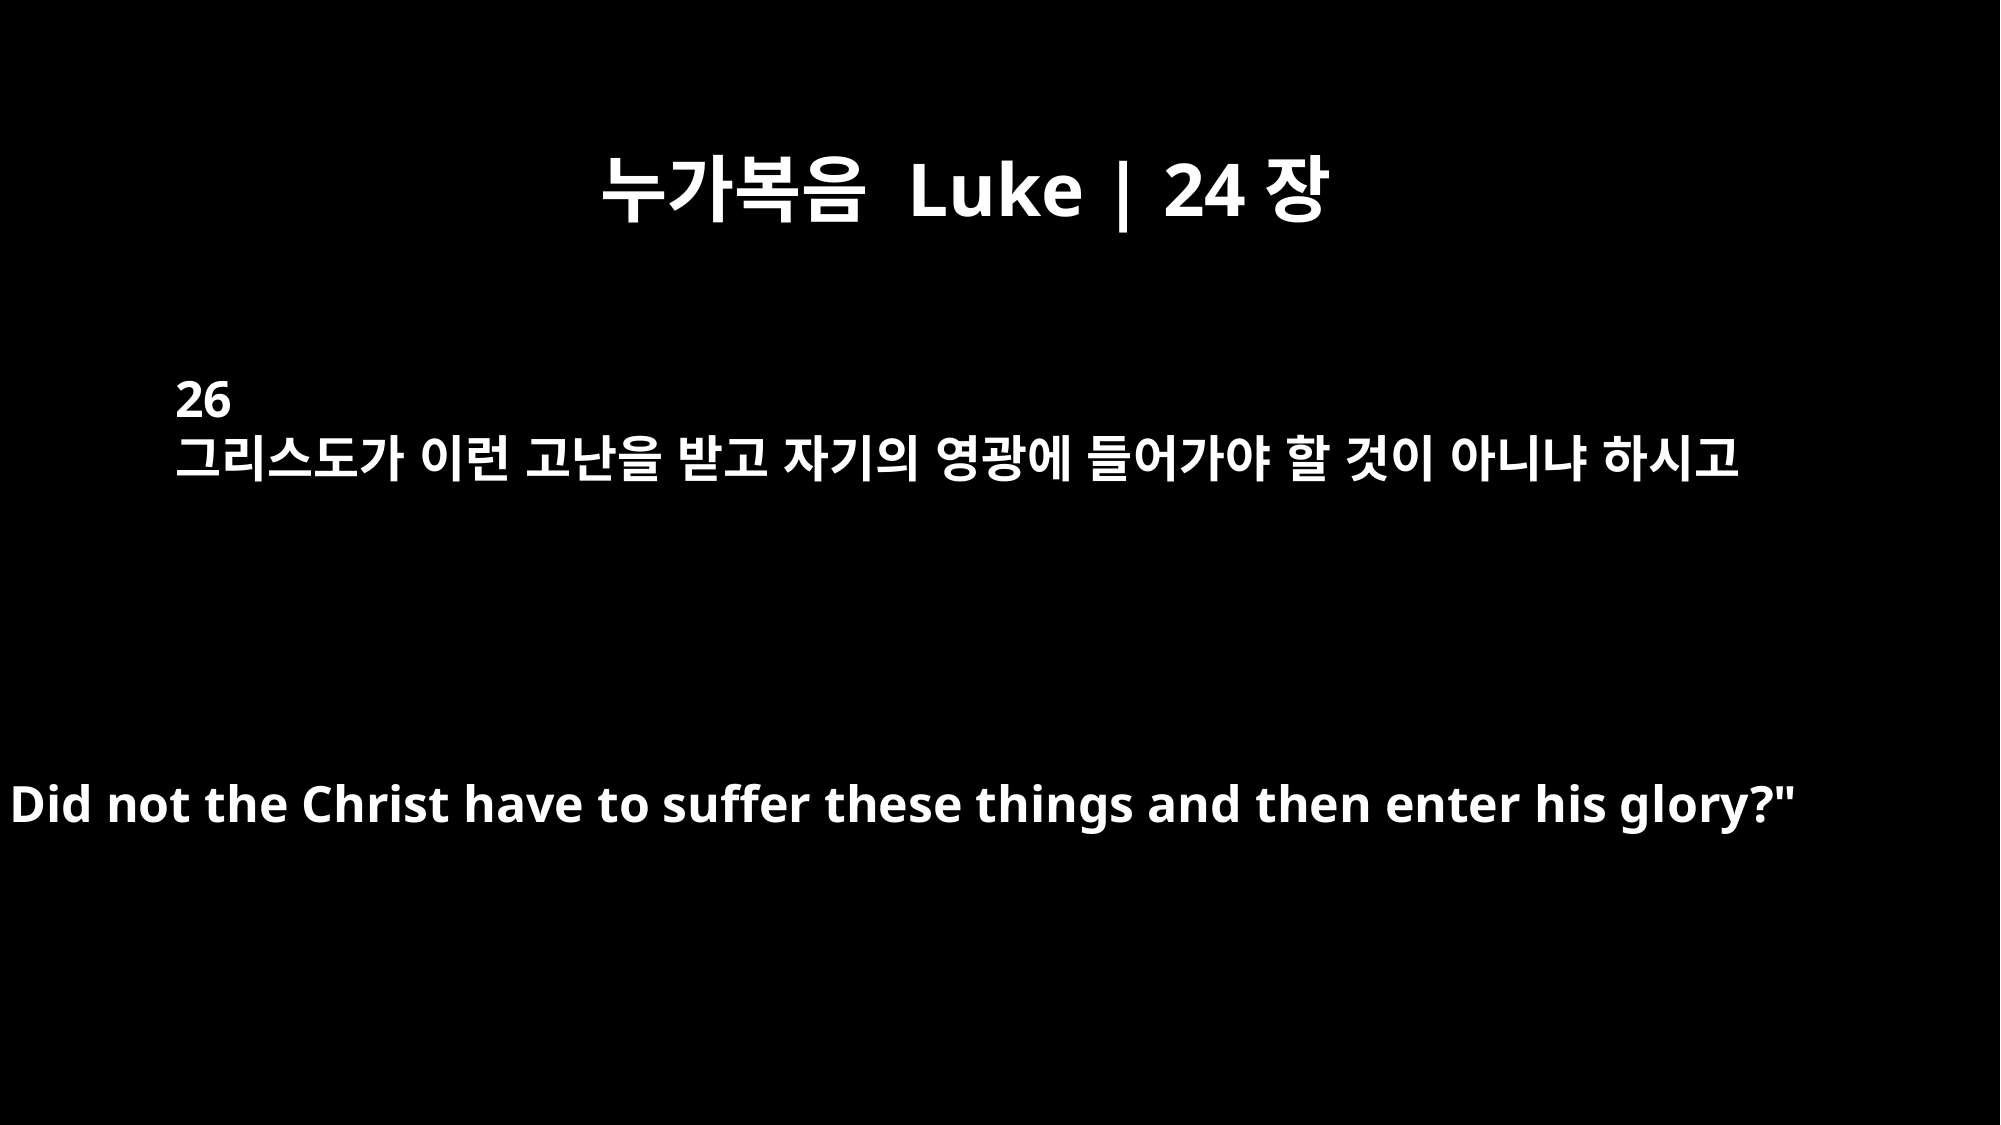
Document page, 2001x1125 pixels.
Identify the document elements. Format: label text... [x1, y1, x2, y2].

text_box 누가복음 Luke | 24장 [585, 136, 1347, 239]
text_box Did not the Christ have to suffer these things and then enter his glory?" [0, 764, 1813, 840]
text_box 26 그리스도가 이런 고난을 받고 자기의 영광에 들어가야 할 것이 아니냐 하시고 [160, 359, 1757, 495]
